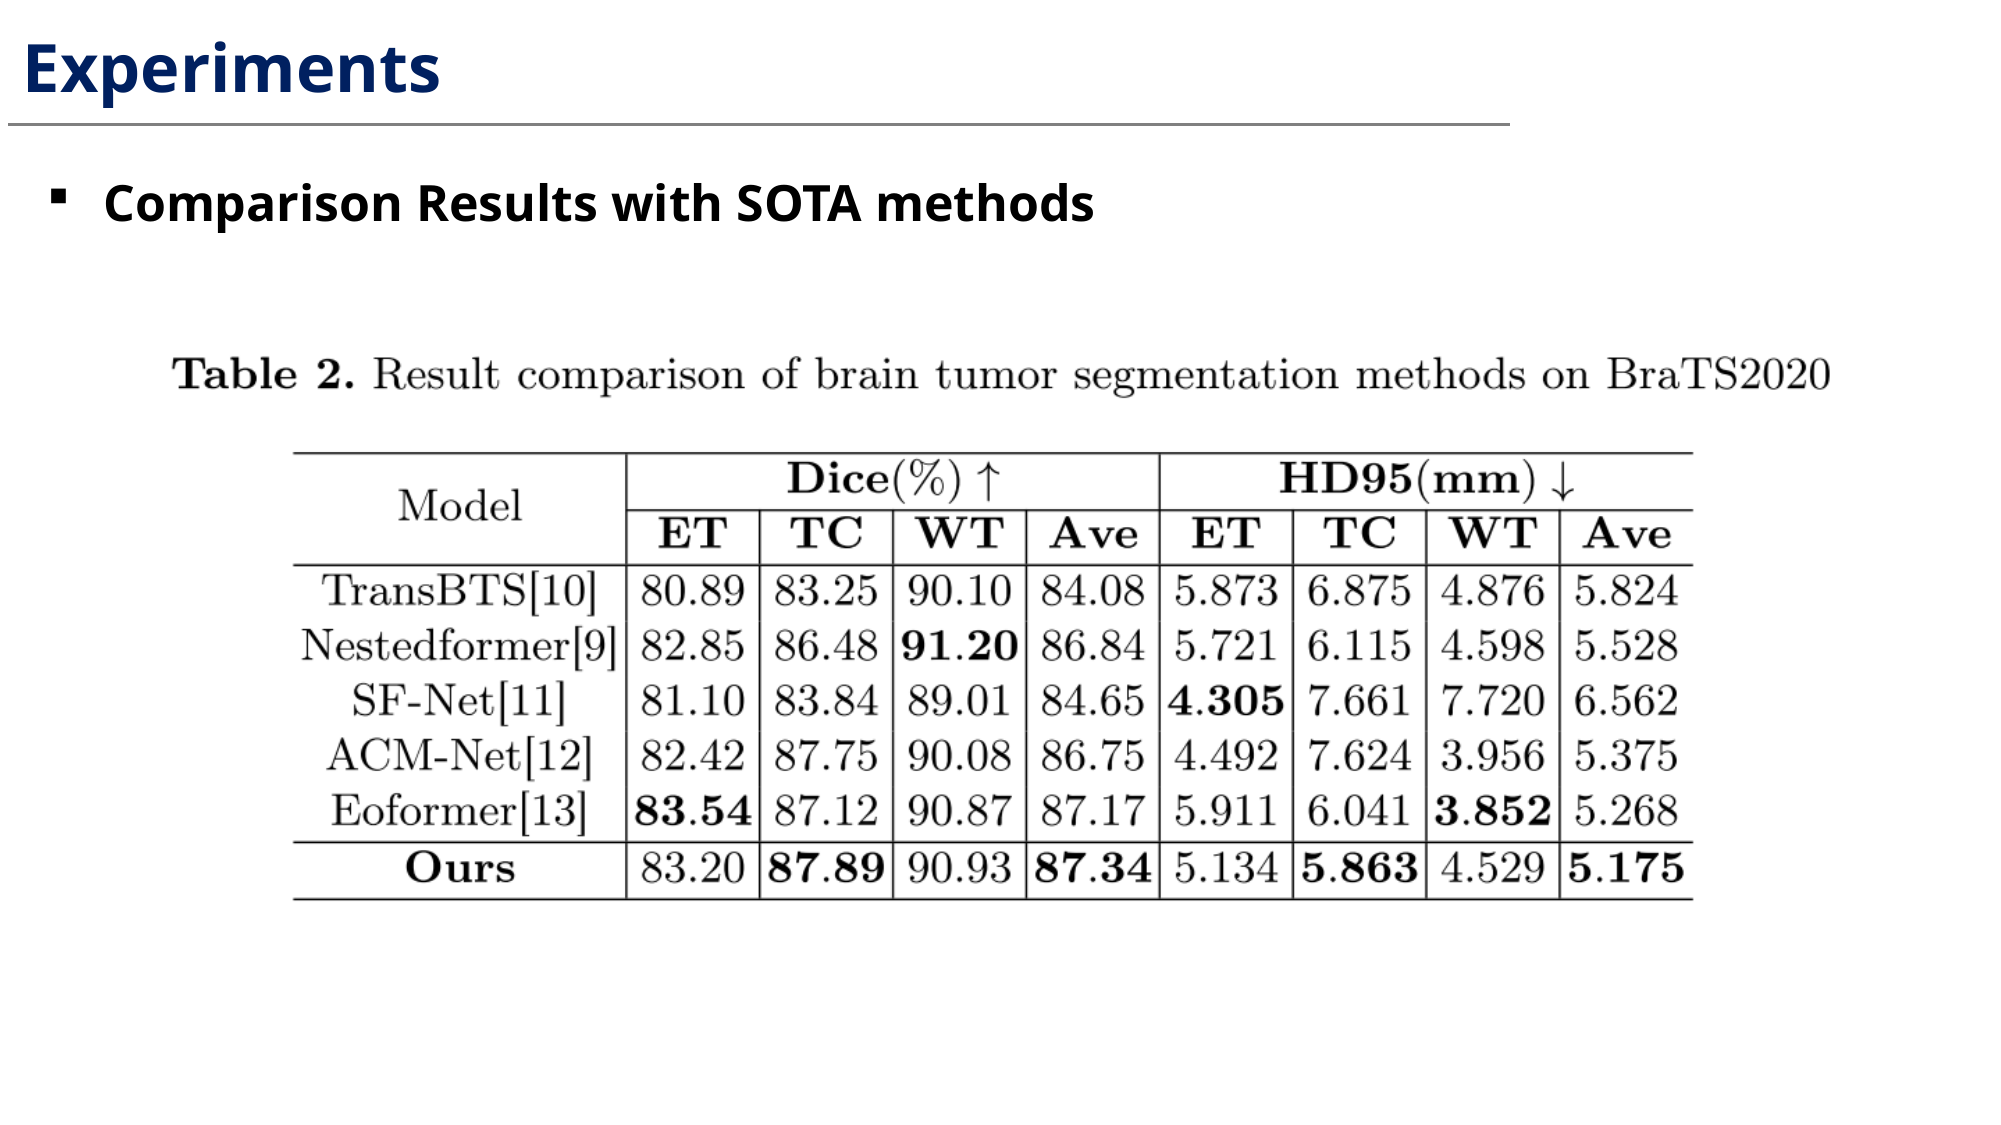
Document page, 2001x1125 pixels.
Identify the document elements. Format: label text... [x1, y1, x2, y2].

text_box Comparison Results with SOTA methods [32, 171, 1486, 233]
text_box Experiments [7, 18, 1367, 113]
picture [133, 316, 1834, 913]
